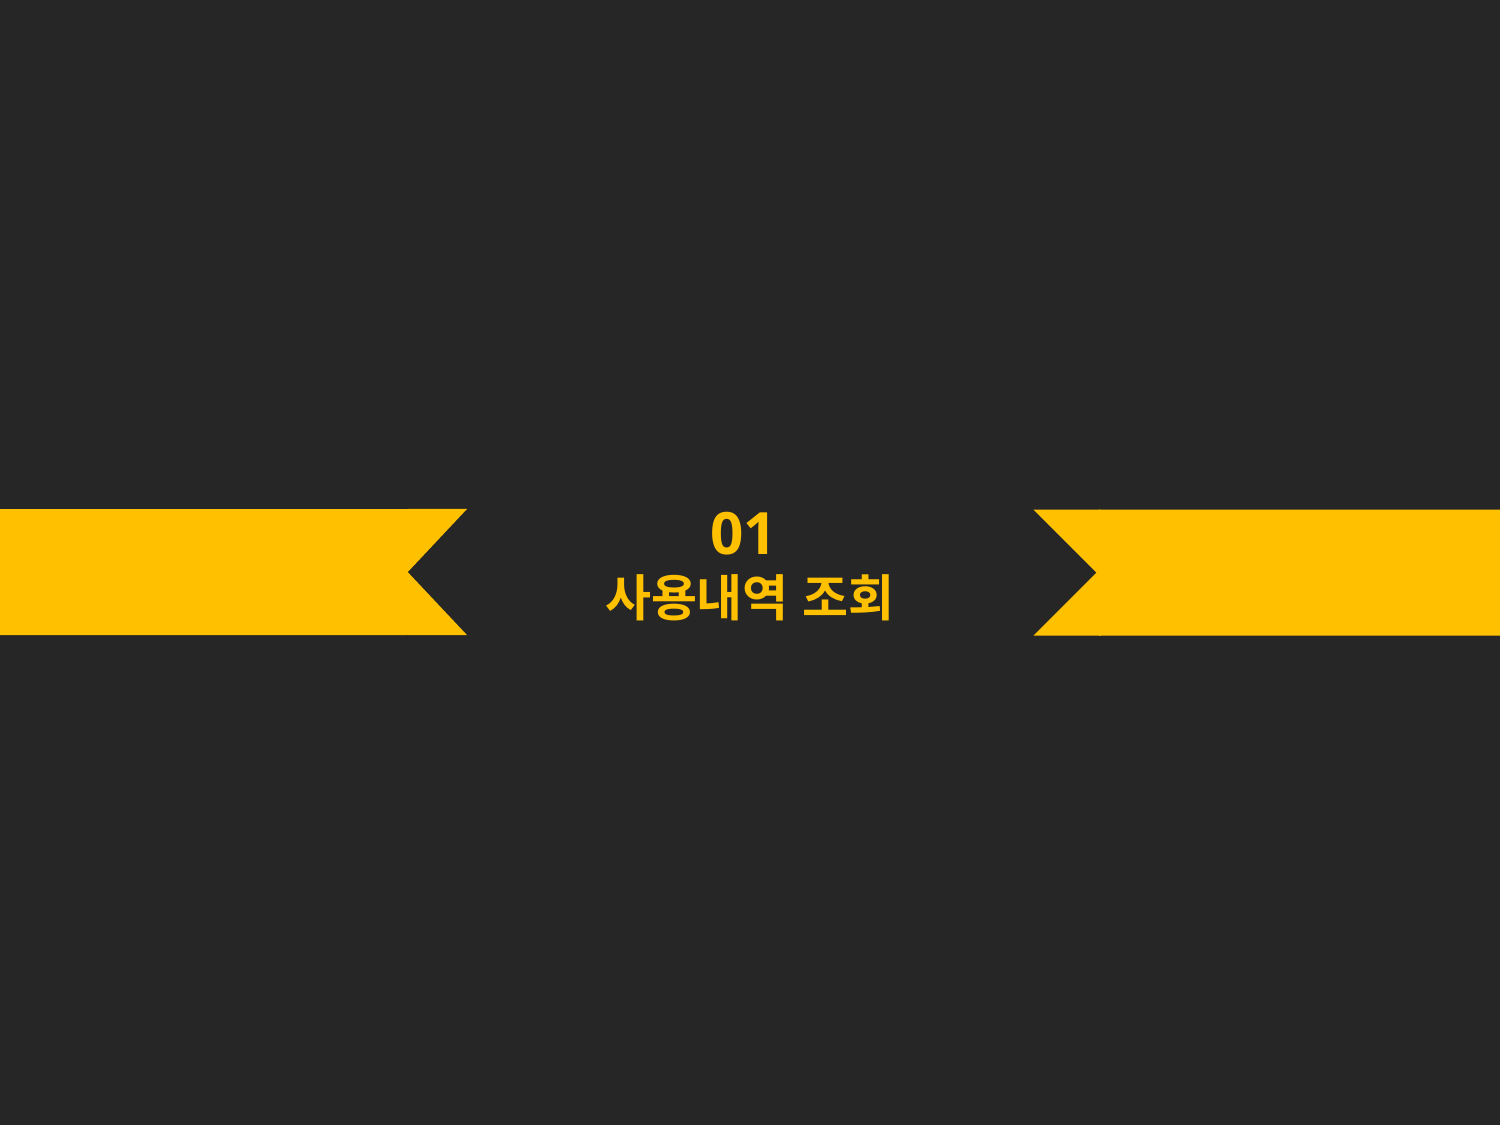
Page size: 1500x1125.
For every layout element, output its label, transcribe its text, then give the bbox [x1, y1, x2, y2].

text_box 01 사용내역 조회 [520, 489, 980, 634]
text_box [0, 508, 468, 636]
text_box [1033, 509, 1500, 636]
